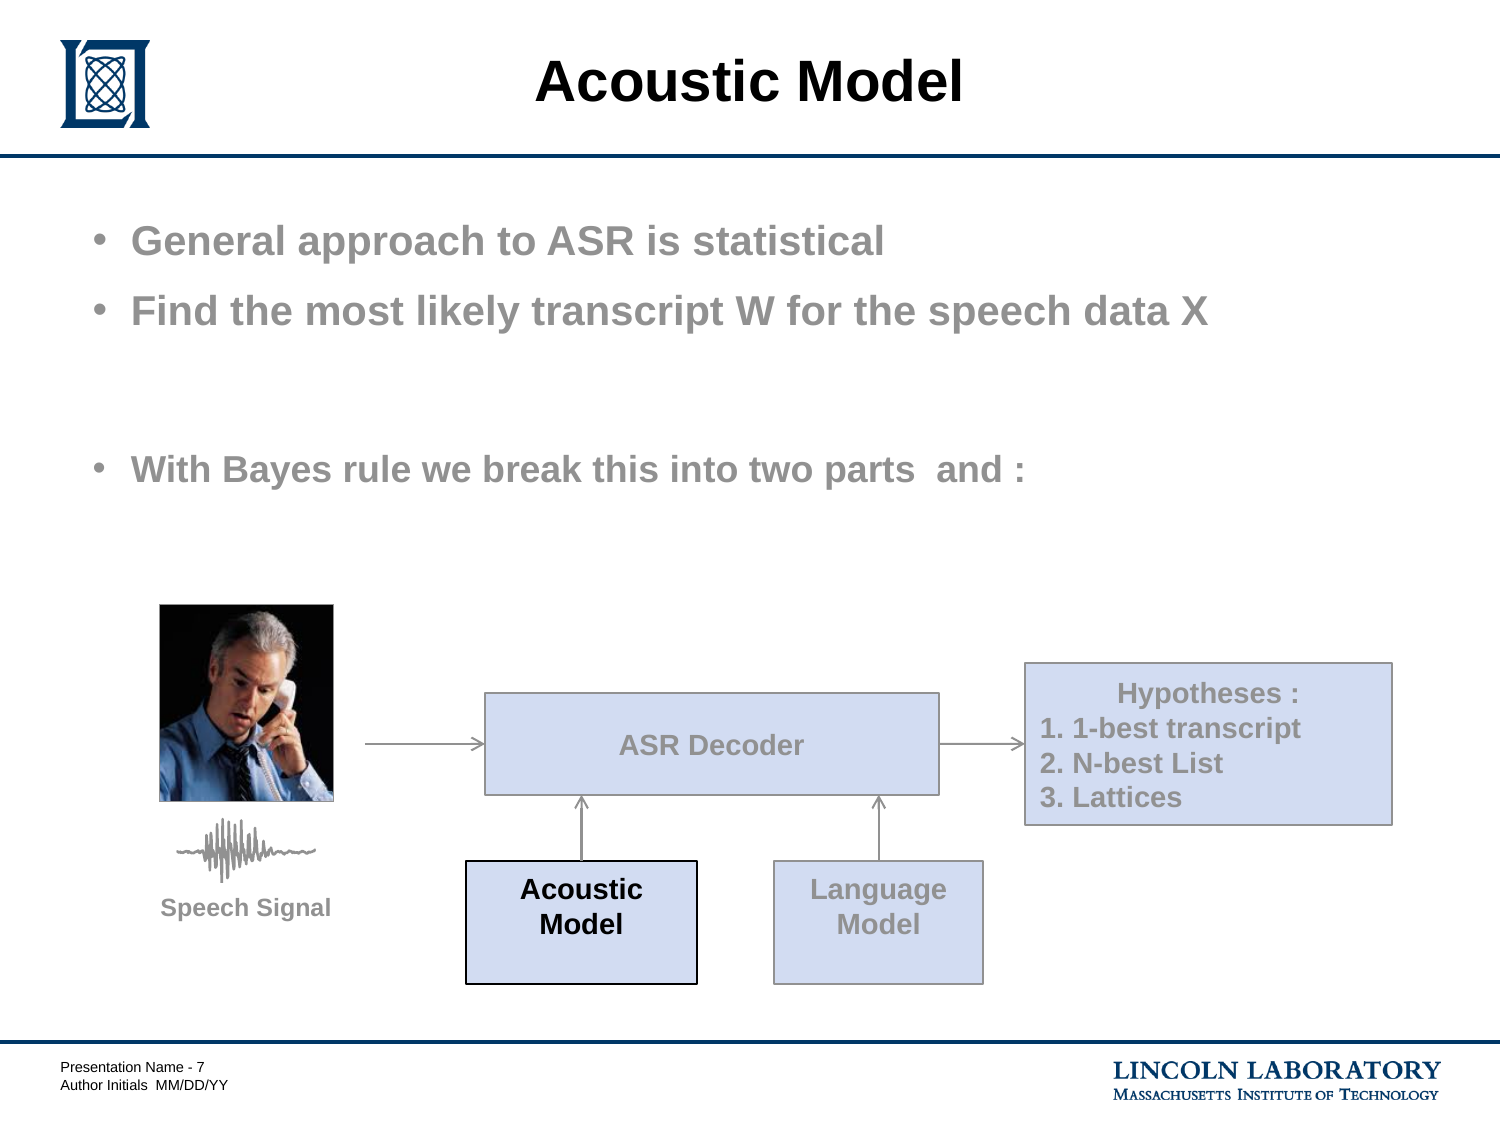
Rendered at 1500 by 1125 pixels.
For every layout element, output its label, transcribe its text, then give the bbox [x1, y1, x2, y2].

text_box Speech Signal [127, 884, 365, 929]
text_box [177, 818, 316, 885]
title Acoustic Model [154, 16, 1346, 151]
picture [60, 40, 150, 128]
picture [159, 603, 334, 802]
text_box ASR Decoder [483, 691, 941, 797]
picture [1111, 1061, 1441, 1100]
